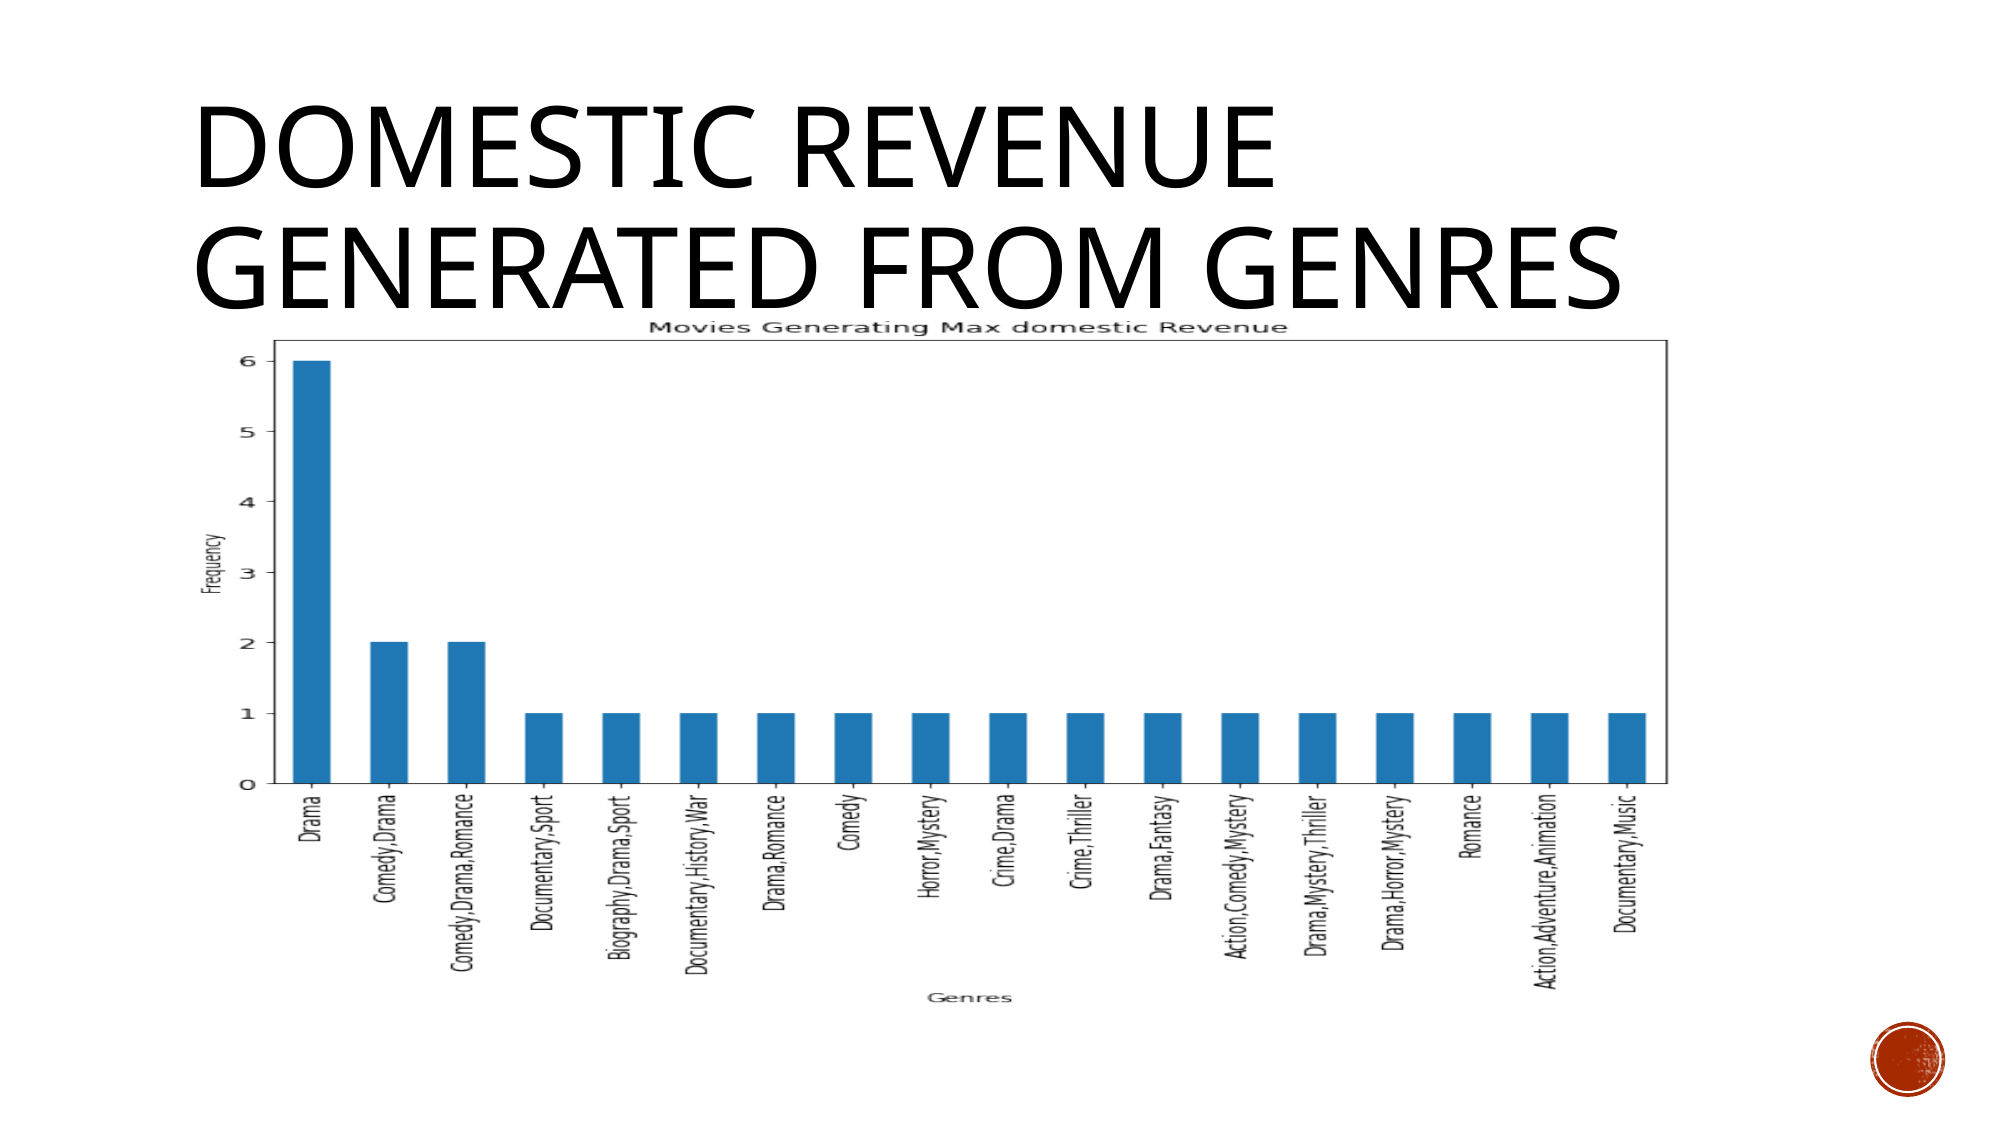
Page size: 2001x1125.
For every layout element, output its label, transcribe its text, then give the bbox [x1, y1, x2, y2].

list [186, 314, 1683, 1011]
title Domestic Revenue Generated from genres [175, 79, 1826, 344]
